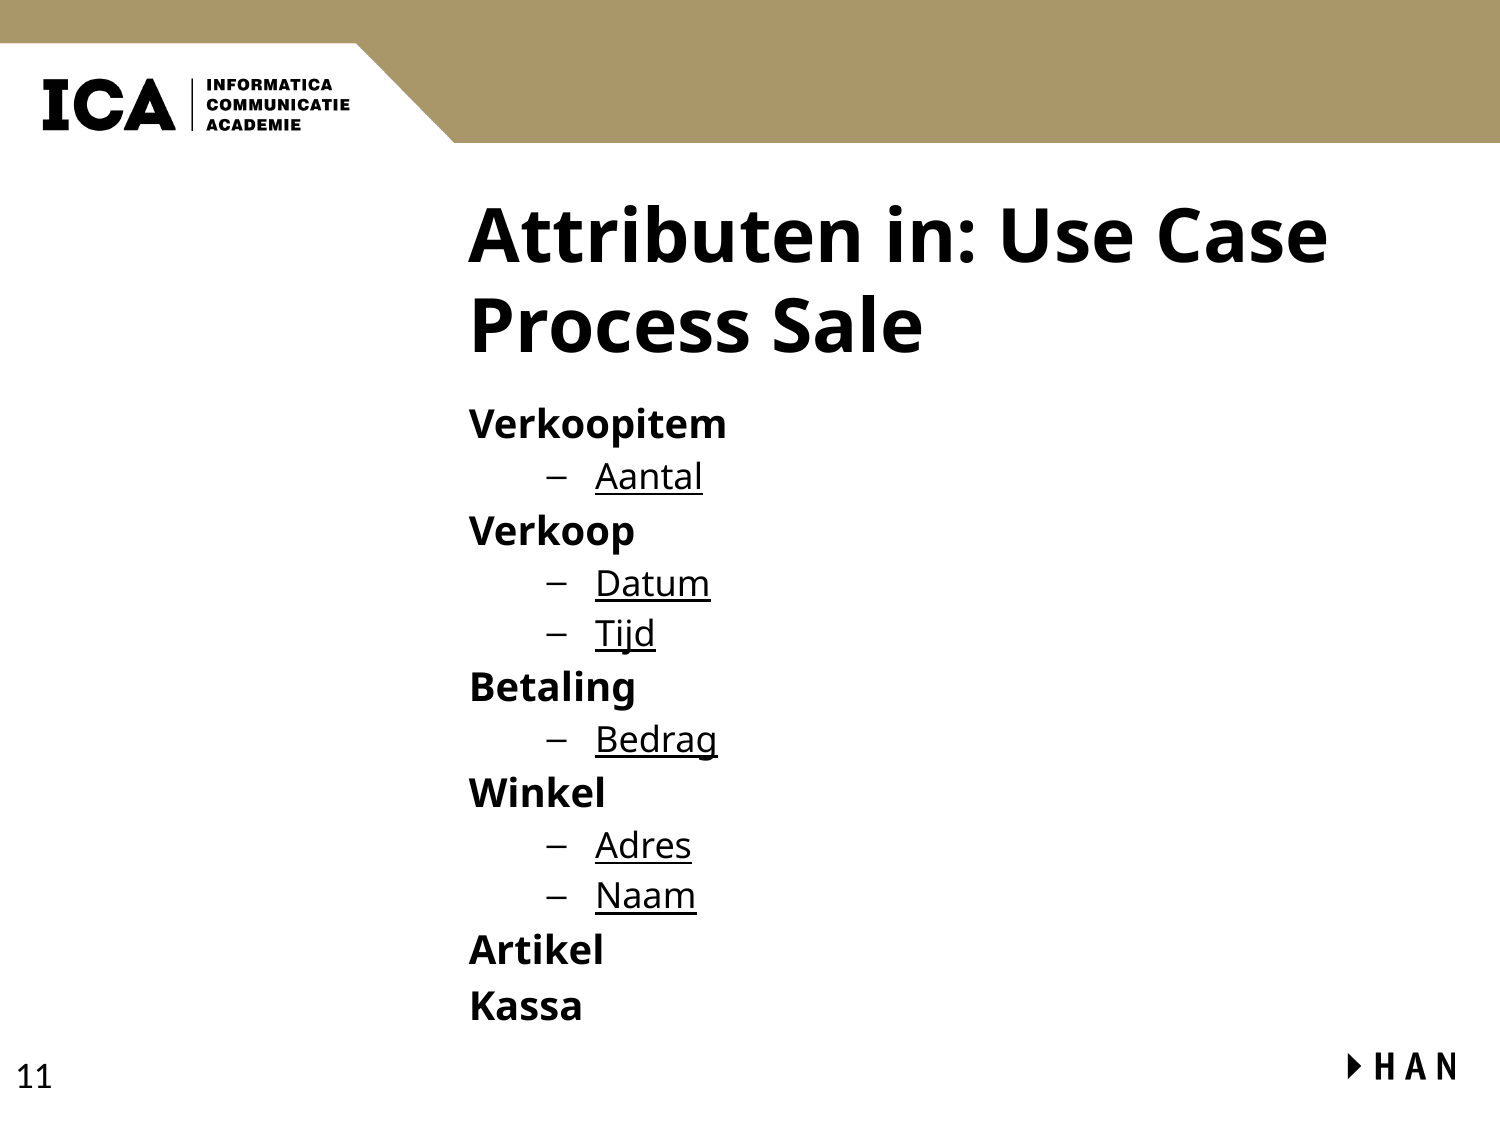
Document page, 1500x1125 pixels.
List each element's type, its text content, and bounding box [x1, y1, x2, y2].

title Attributen in: Use Case Process Sale [453, 179, 1455, 287]
list Verkoopitem Aantal Verkoop Datum Tijd Betaling Bedrag Winkel Adres Naam Artikel Kassa [453, 391, 1455, 1040]
slide_number 11 [0, 1043, 76, 1099]
